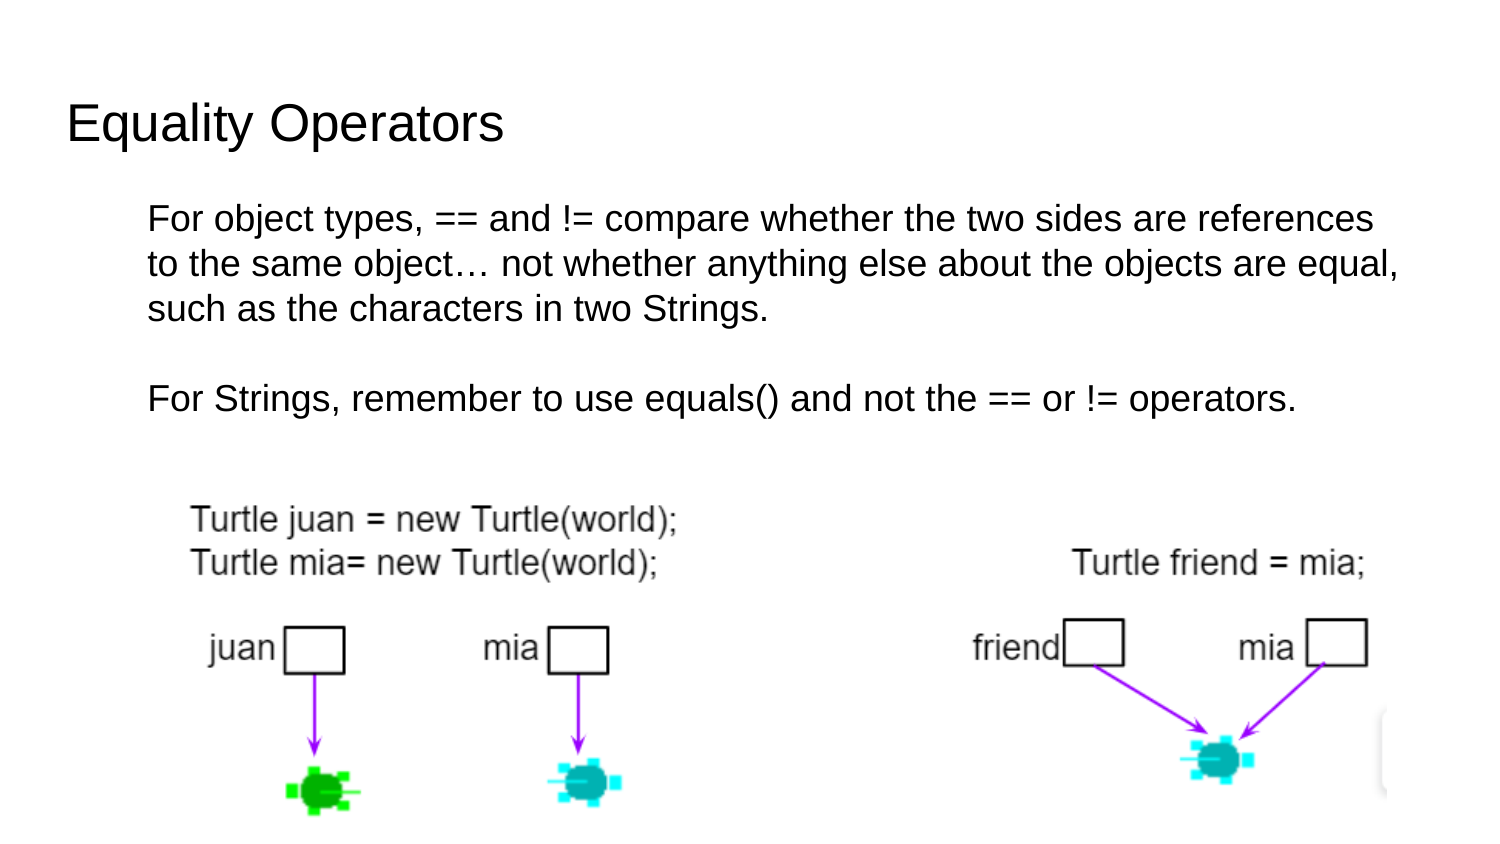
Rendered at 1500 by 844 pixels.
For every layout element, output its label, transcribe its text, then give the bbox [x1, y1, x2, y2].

picture [149, 484, 1388, 844]
title Equality Operators [51, 72, 1449, 167]
text_box For object types, == and != compare whether the two sides are references to the same object… not whether anything else about the objects are equal, such as the characters in two Strings. For Strings, remember to use equals() and not the == or != operators. [132, 179, 1428, 479]
